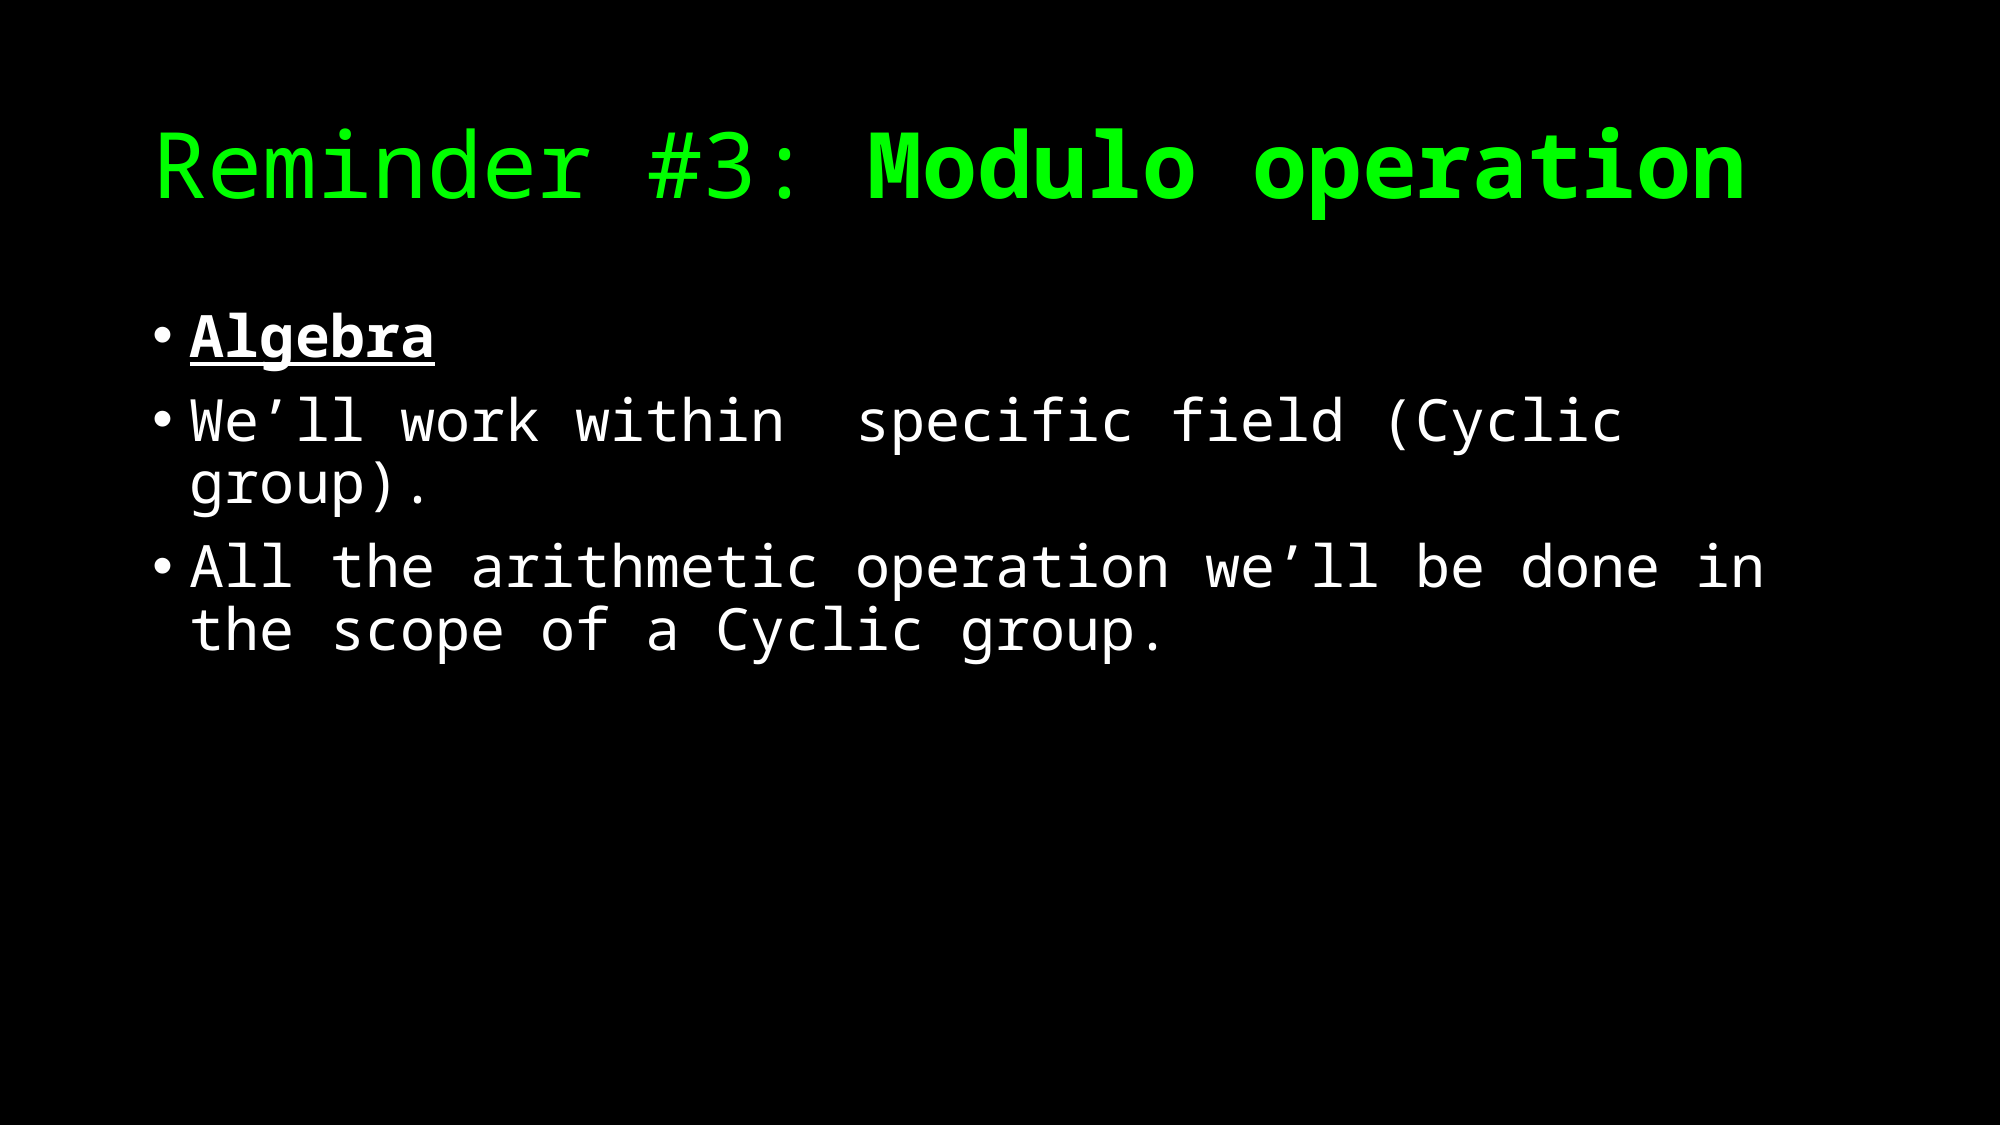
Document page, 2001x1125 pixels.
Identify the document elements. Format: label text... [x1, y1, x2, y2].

title Reminder #3: Modulo operation [137, 59, 1863, 278]
list Algebra We’ll work within specific field (Cyclic group). All the arithmetic operation we’ll be done in the scope of a Cyclic group. [137, 299, 1863, 1014]
